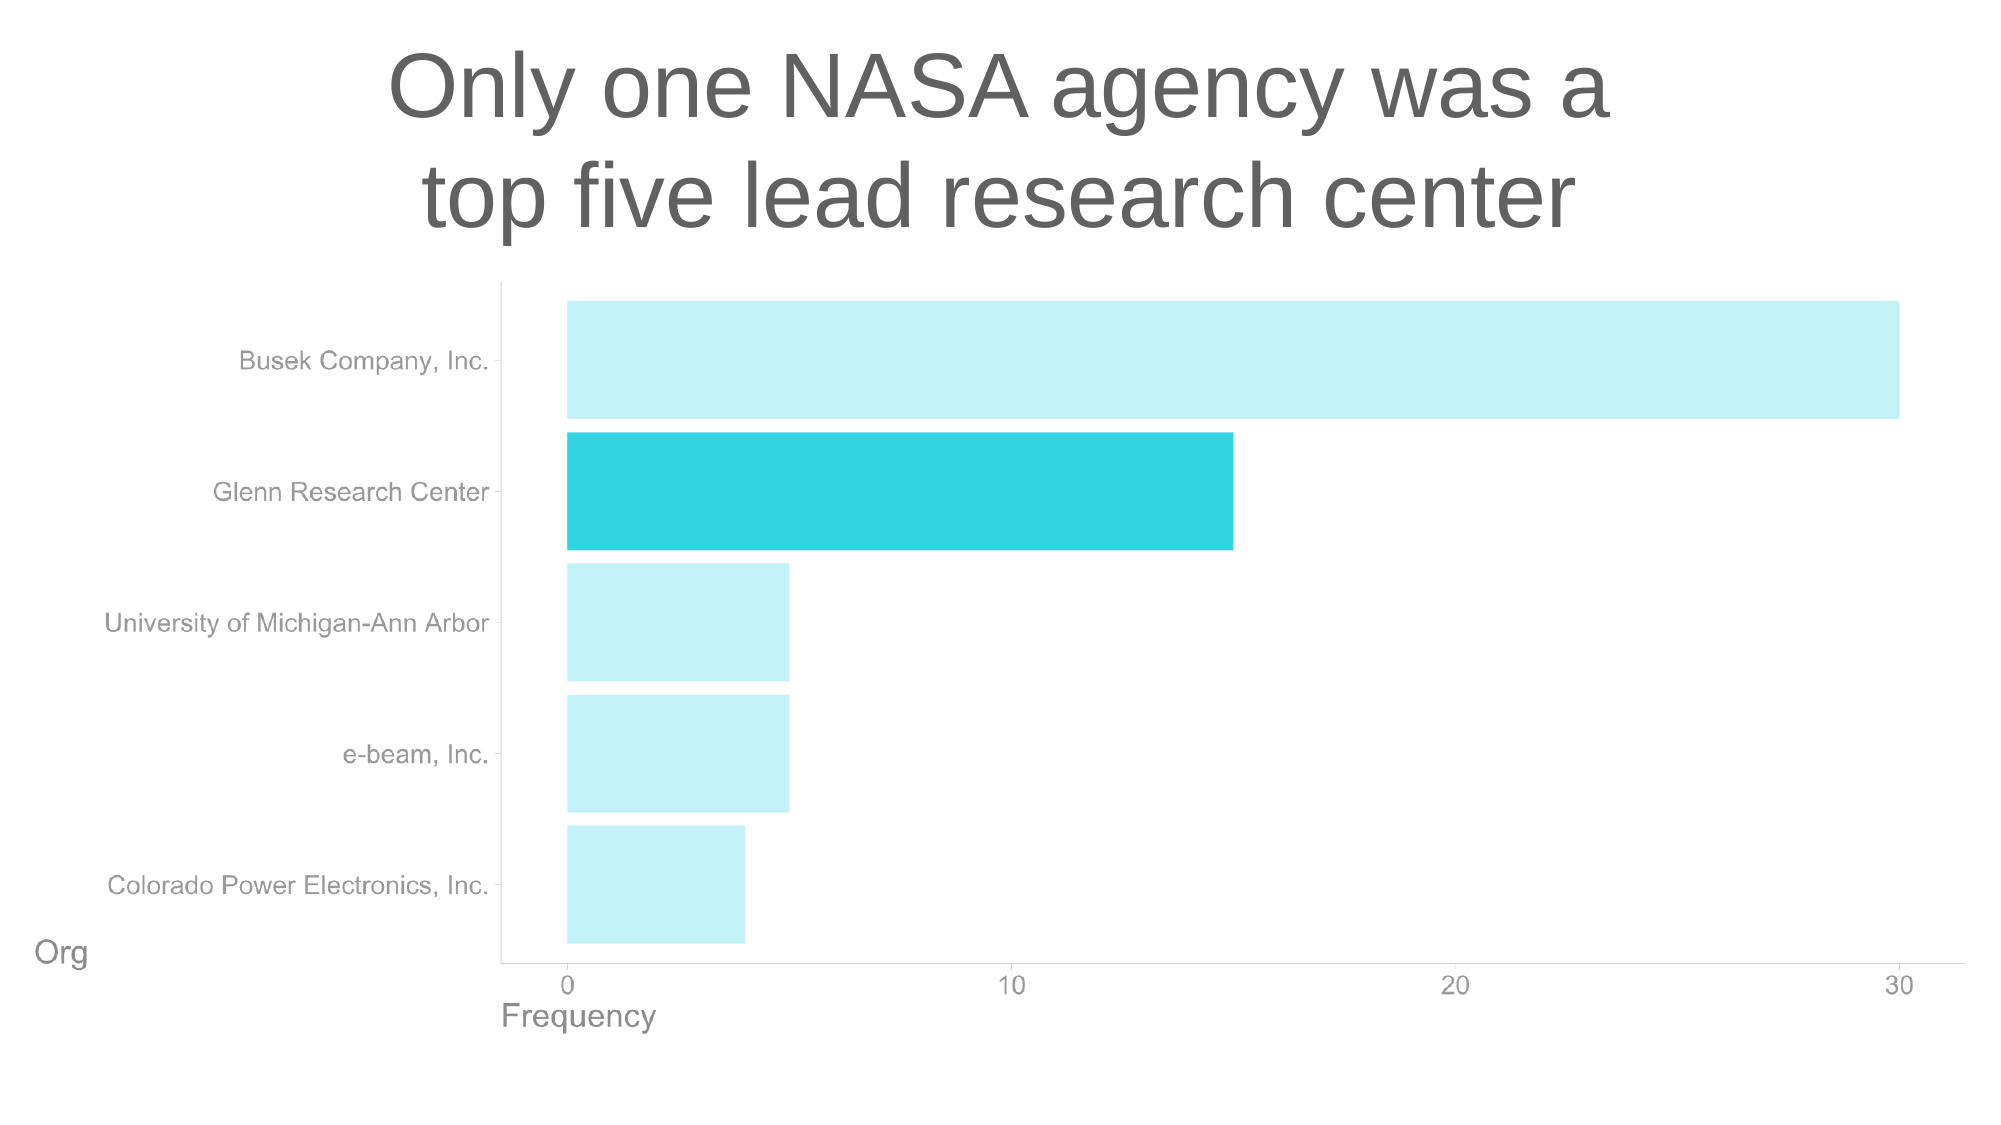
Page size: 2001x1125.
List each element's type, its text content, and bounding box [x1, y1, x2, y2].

title Only one NASA agency was a top five lead research center [367, 18, 1633, 61]
picture [11, 61, 1989, 1052]
